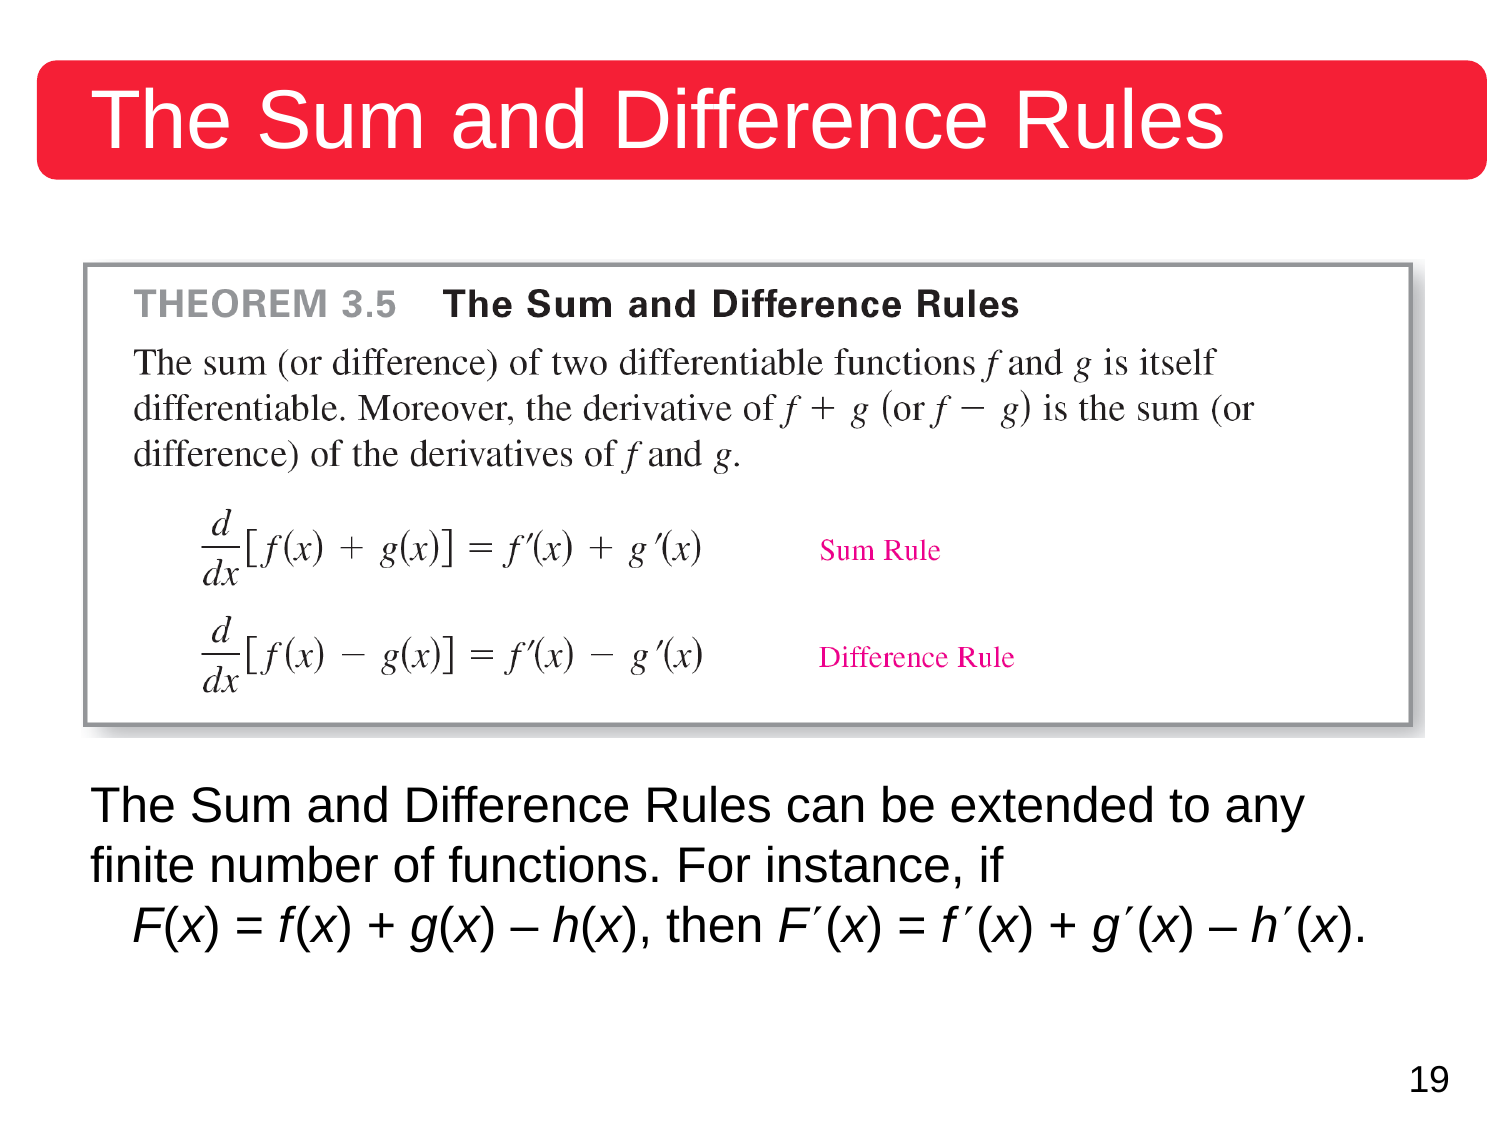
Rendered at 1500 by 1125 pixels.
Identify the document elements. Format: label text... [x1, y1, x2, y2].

picture [80, 259, 1426, 738]
list The Sum and Difference Rules can be extended to any finite number of functions. For instance, if F(x) = f (x) + g(x) – h(x), then F(x) = f (x) + g(x) – h(x). [74, 239, 1426, 1076]
title The Sum and Difference Rules [74, 56, 1439, 173]
